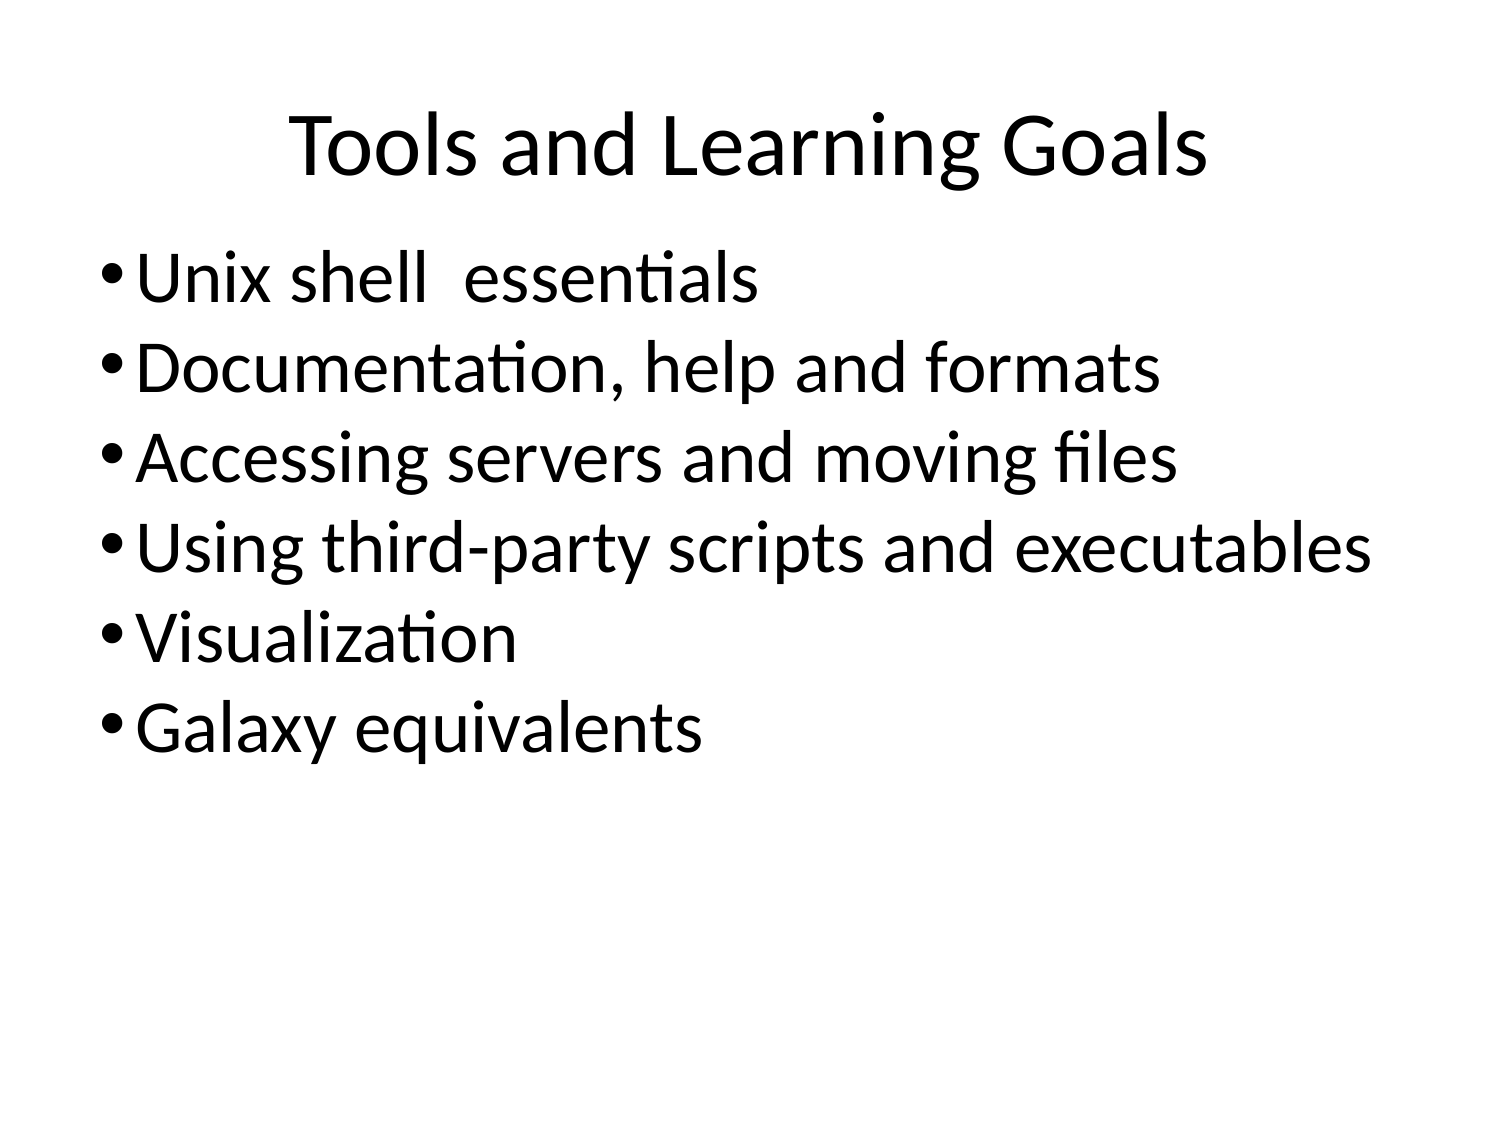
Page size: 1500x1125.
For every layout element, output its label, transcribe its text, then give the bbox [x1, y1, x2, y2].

text_box Tools and Learning Goals [74, 45, 1425, 233]
text_box Unix shell essentials Documentation, help and formats Accessing servers and moving files Using third-party scripts and executables Visualization Galaxy equivalents [85, 219, 1435, 963]
